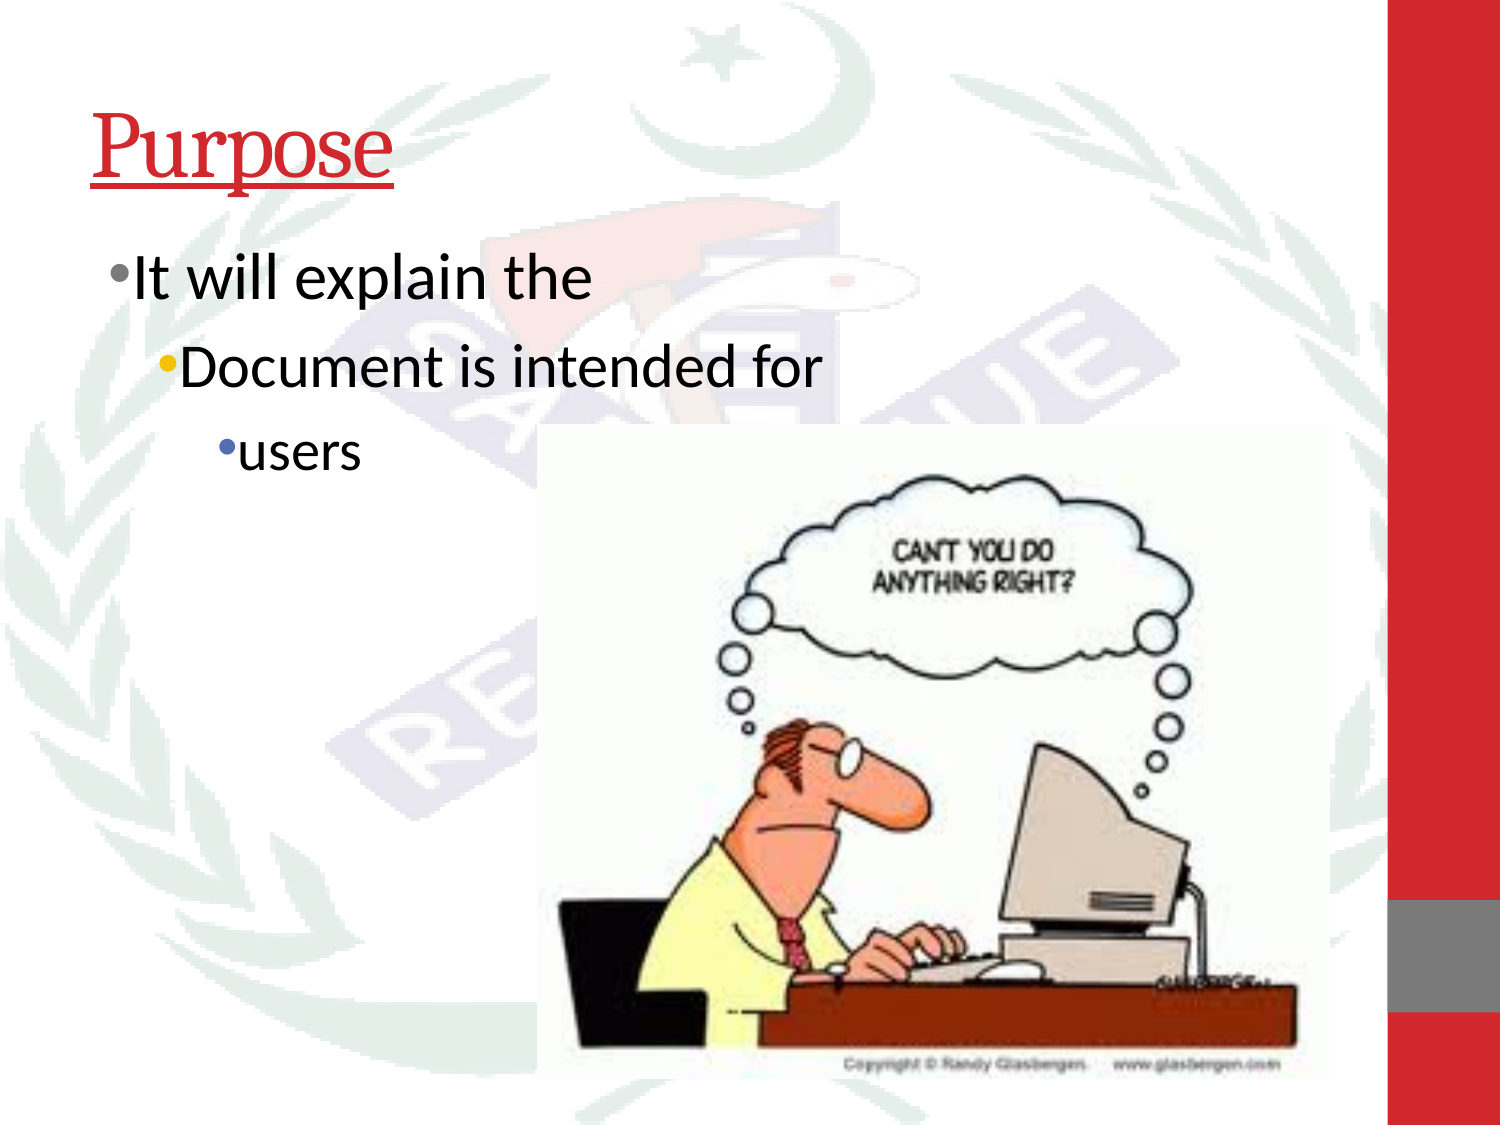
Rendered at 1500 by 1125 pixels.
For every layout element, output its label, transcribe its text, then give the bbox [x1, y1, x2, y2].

title Purpose [75, 45, 1325, 224]
list It will explain the Document is intended for users [75, 224, 1325, 1050]
picture [536, 424, 1330, 1080]
